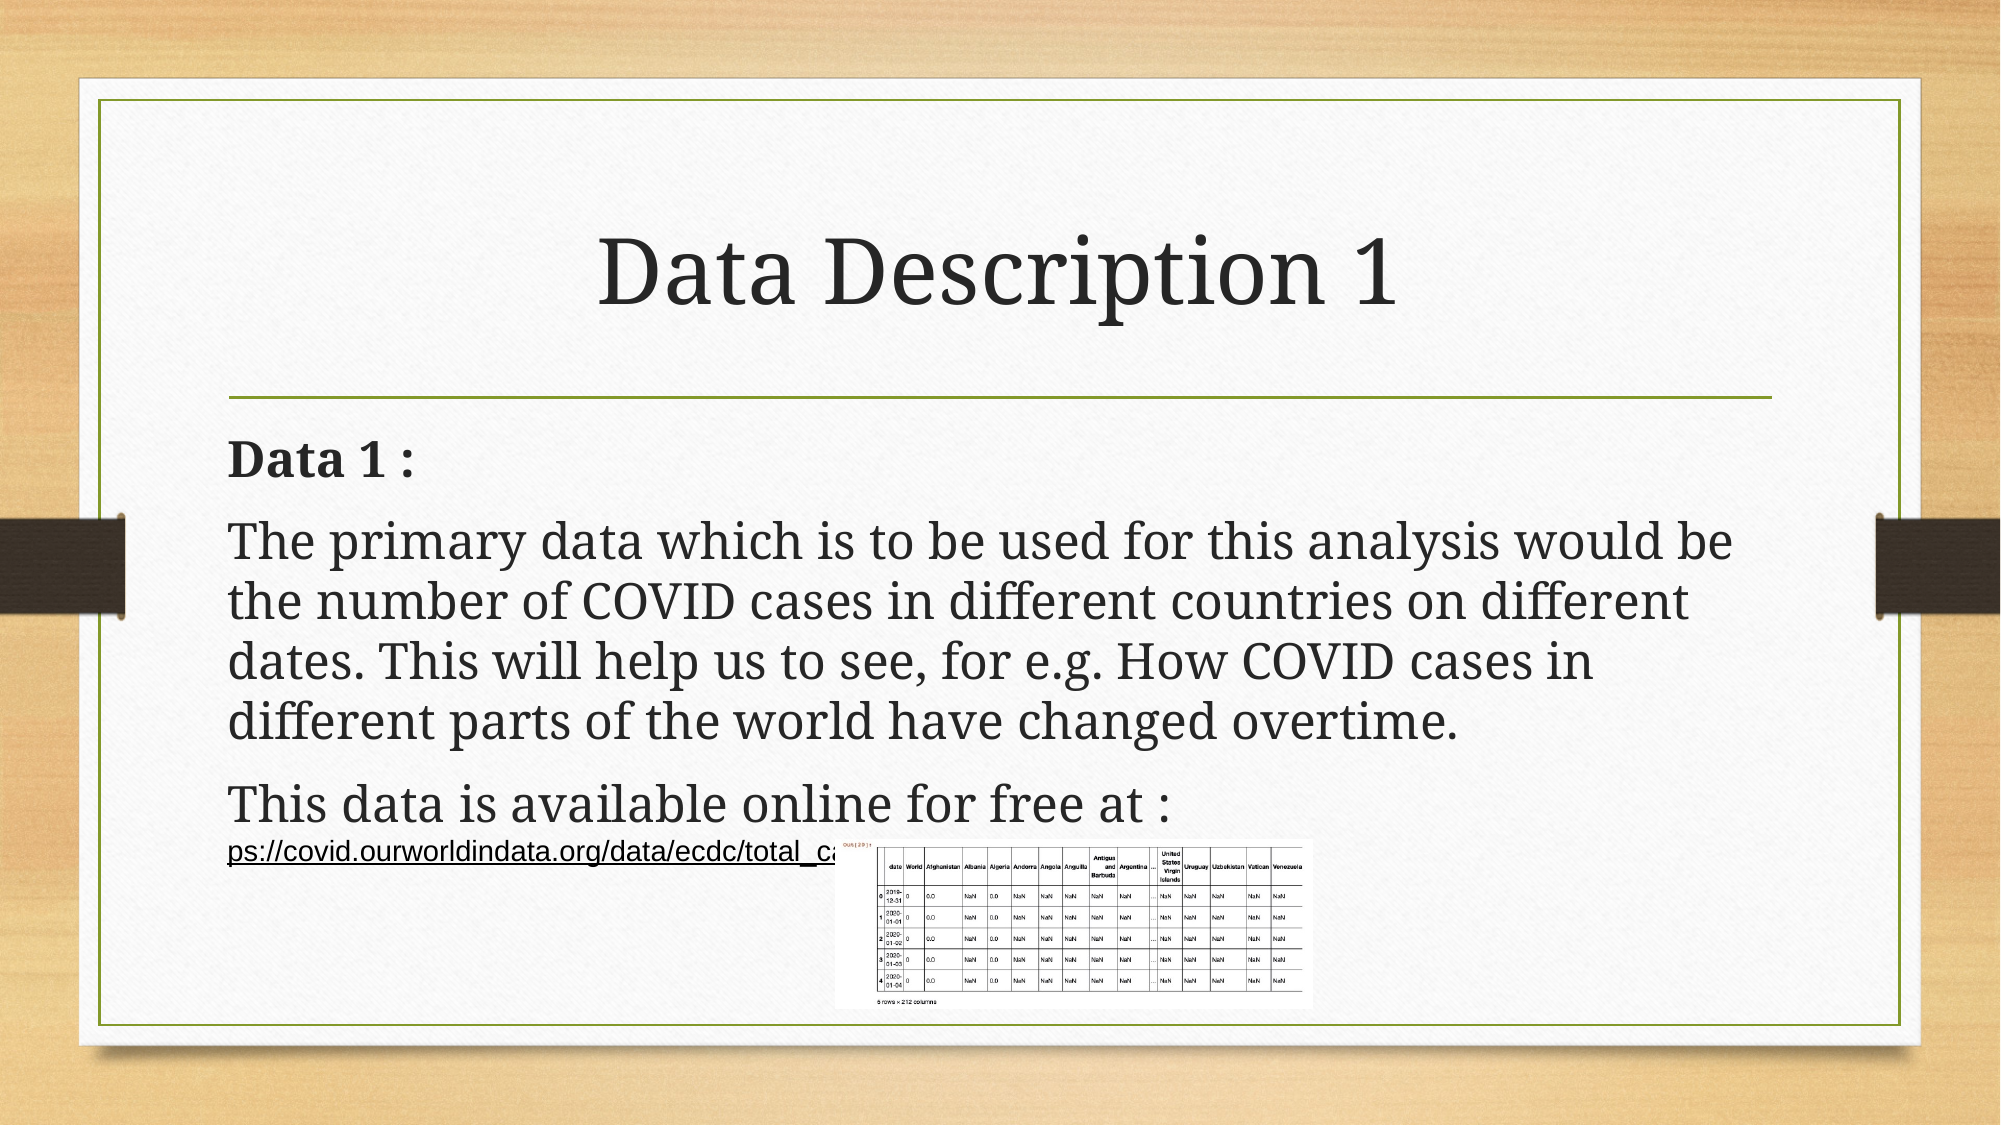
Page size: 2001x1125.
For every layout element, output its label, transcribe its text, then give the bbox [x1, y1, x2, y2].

picture [0, 0, 2001, 1125]
title Data Description 1 [212, 161, 1788, 375]
list Data 1 : The primary data which is to be used for this analysis would be the number of COVID cases in different countries on different dates. This will help us to see, for e.g. How COVID cases in different parts of the world have changed overtime. This data is available online for free at : ps://covid.ourworldindata.org/data/ecdc/total_cases.csv [212, 419, 1788, 964]
